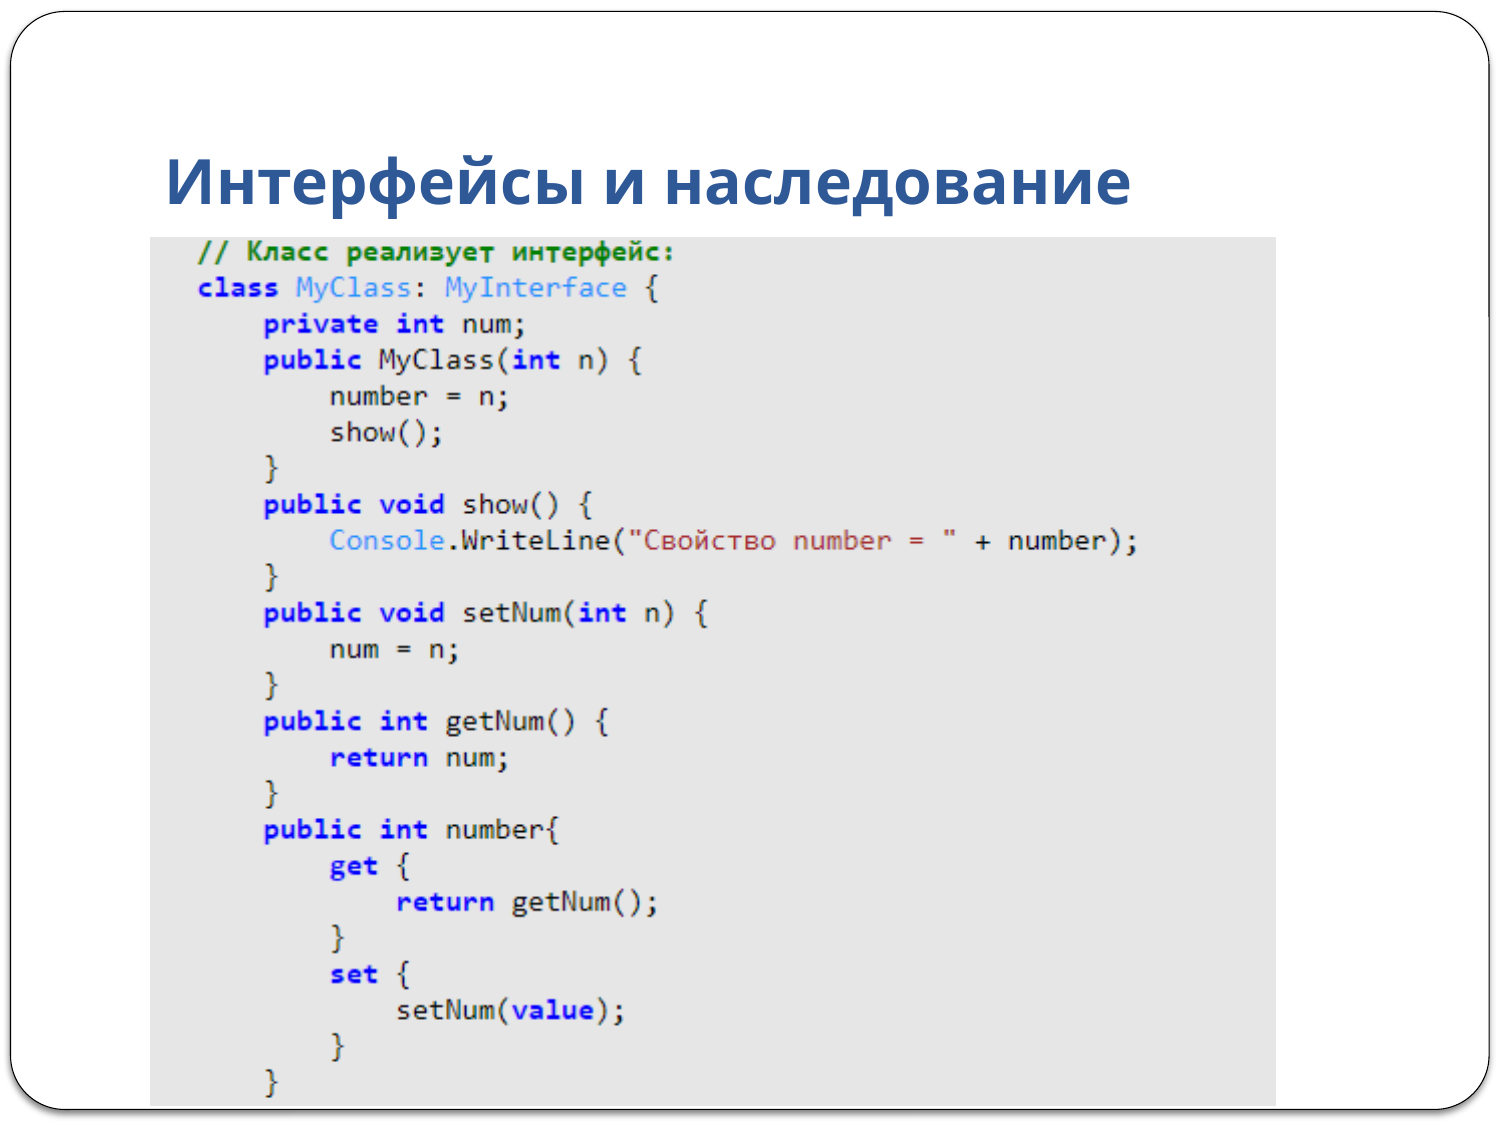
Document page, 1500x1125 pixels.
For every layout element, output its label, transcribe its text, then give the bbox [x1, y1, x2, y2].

picture [149, 237, 1276, 1107]
title Интерфейсы и наследование [150, 45, 1425, 233]
